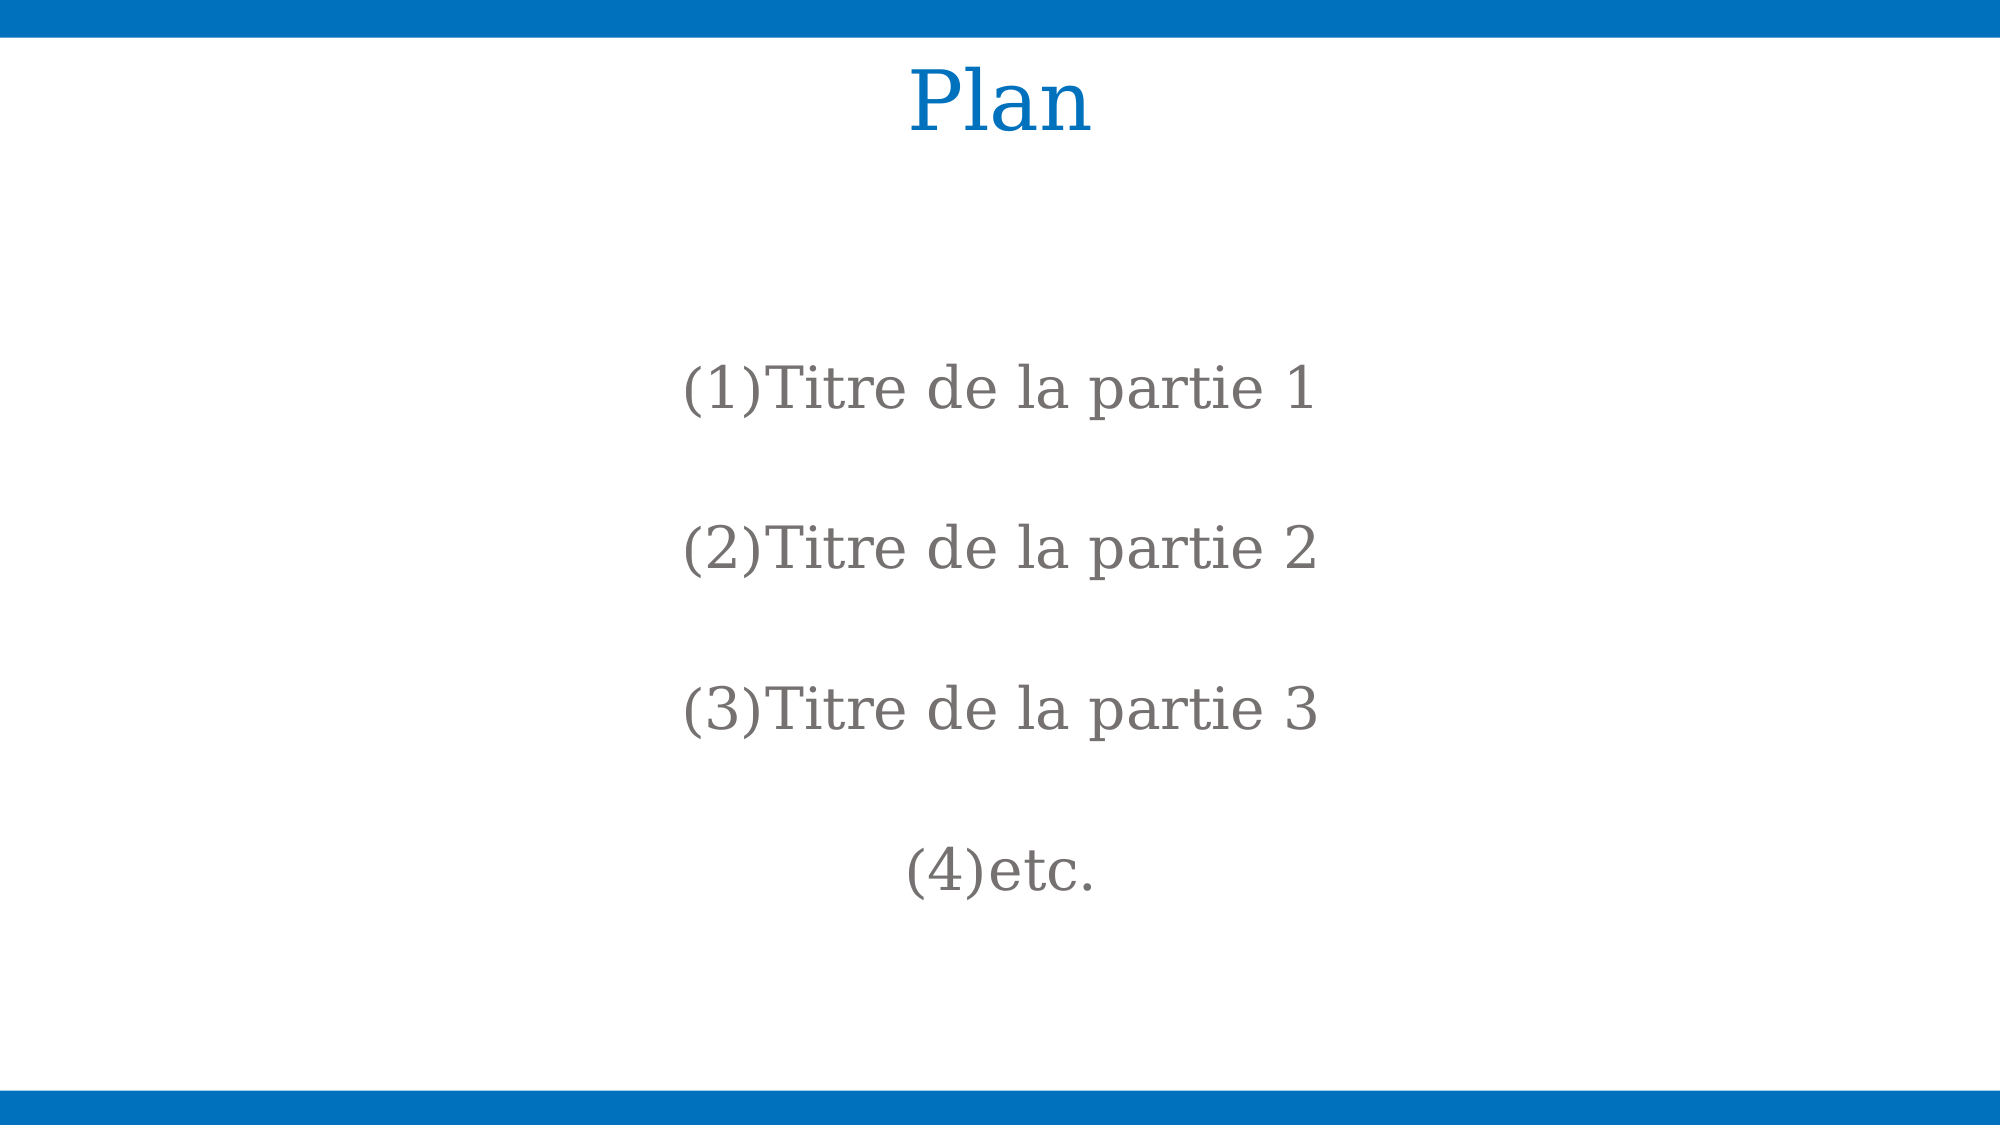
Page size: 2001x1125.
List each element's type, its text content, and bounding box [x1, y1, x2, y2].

title Plan [137, 37, 1863, 169]
list Titre de la partie 1 Titre de la partie 2 Titre de la partie 3 etc. [137, 169, 1863, 1014]
